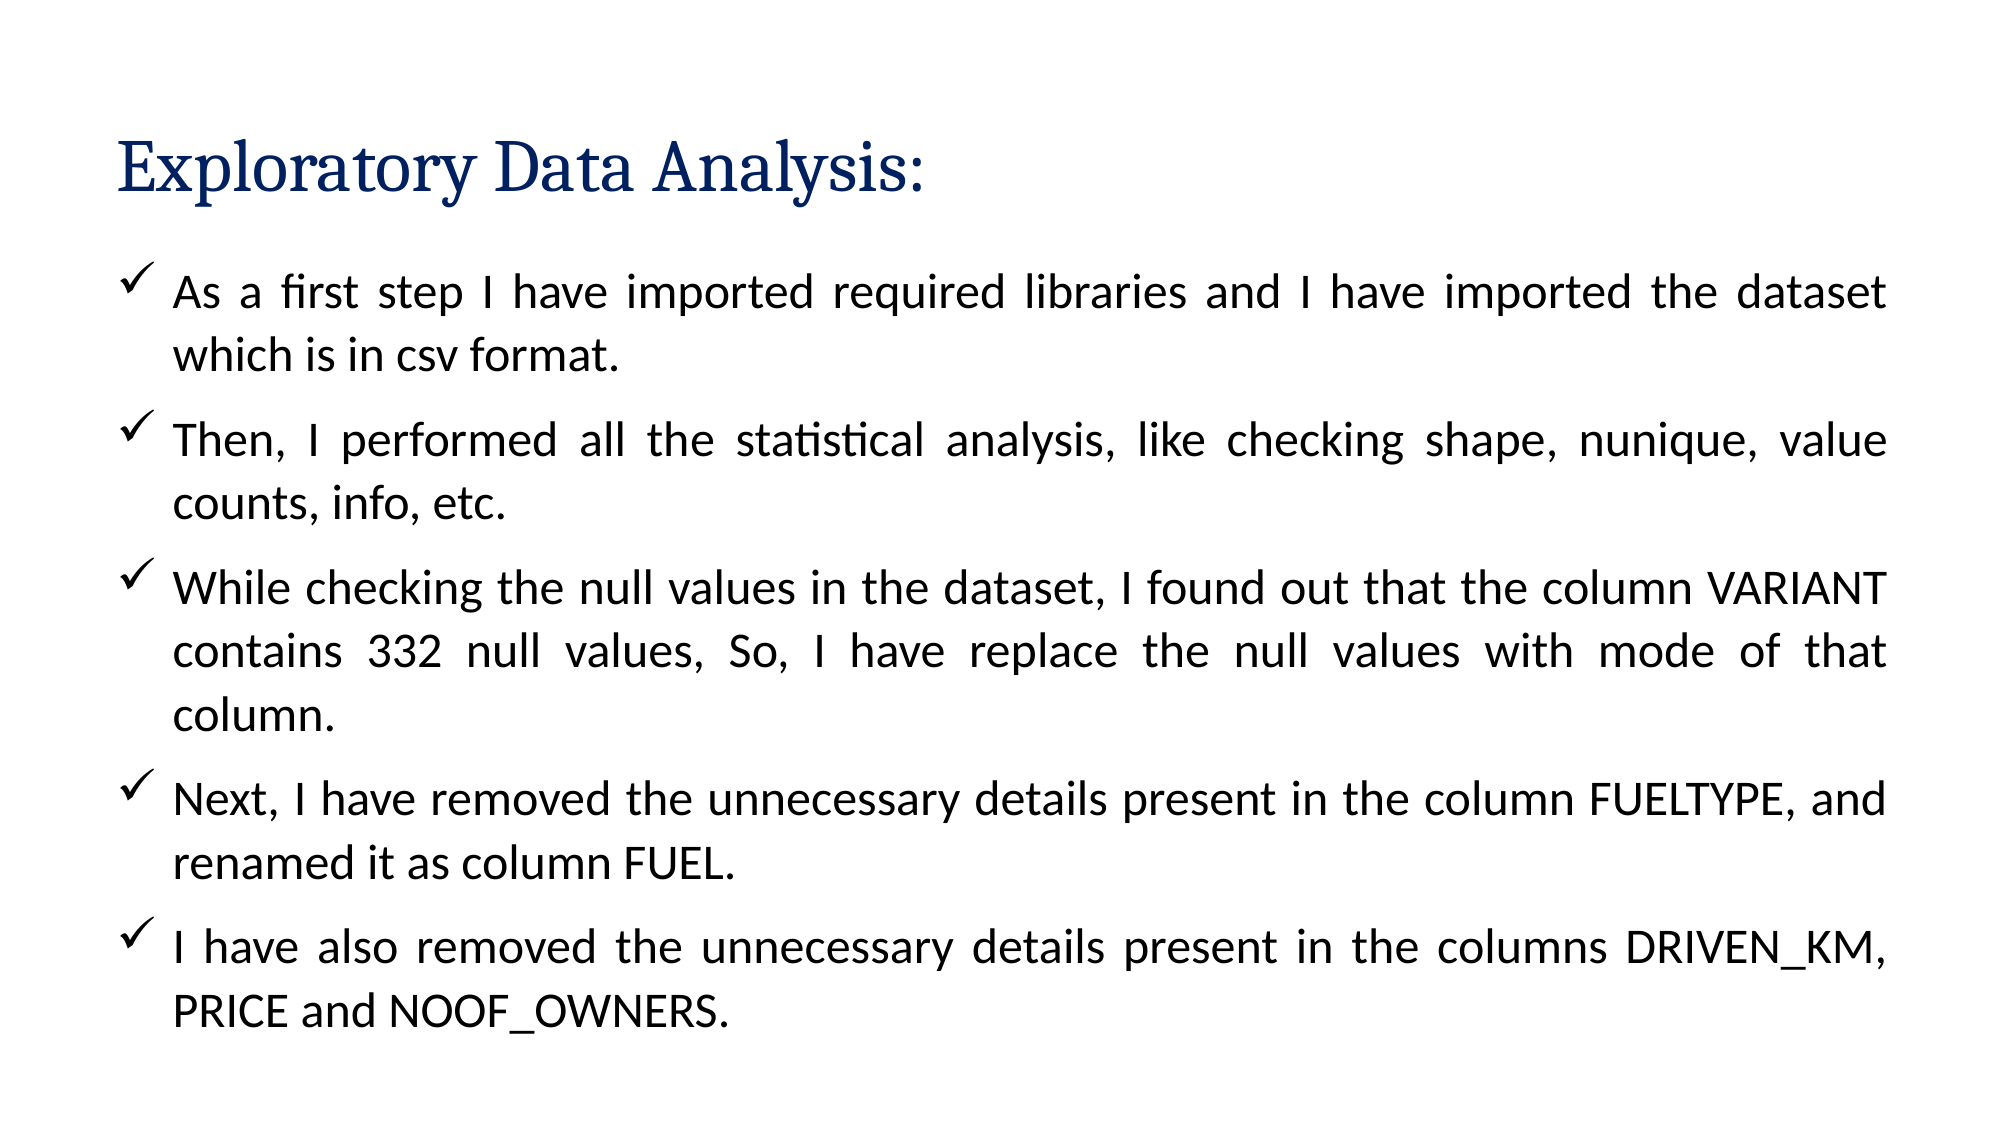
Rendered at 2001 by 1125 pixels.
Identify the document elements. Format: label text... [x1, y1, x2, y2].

title Exploratory Data Analysis: [101, 111, 1750, 216]
subtitle As a first step I have imported required libraries and I have imported the dataset which is in csv format. Then, I performed all the statistical analysis, like checking shape, nunique, value counts, info, etc. While checking the null values in the dataset, I found out that the column VARIANT contains 332 null values, So, I have replace the null values with mode of that column. Next, I have removed the unnecessary details present in the column FUELTYPE, and renamed it as column FUEL. I have also removed the unnecessary details present in the columns DRIVEN_KM, PRICE and NOOF_OWNERS. [101, 247, 1904, 1076]
